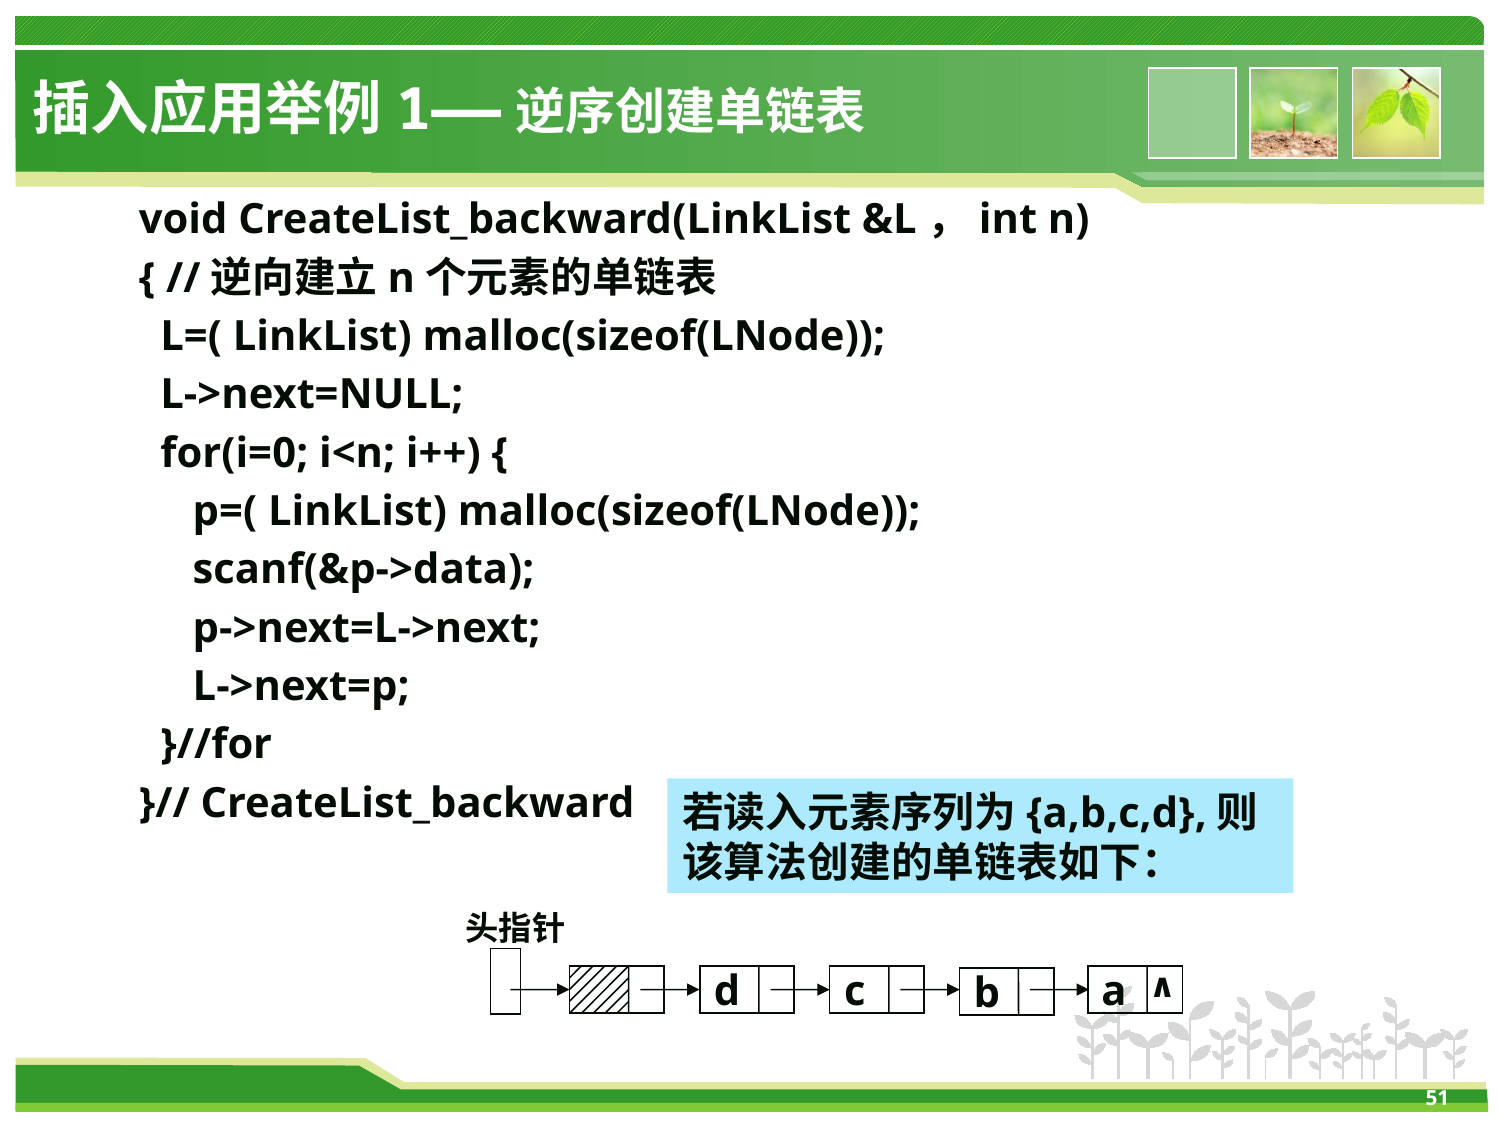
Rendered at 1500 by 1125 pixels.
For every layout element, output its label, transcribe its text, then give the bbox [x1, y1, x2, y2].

text_box b [958, 958, 1015, 1023]
text_box [1019, 967, 1054, 1015]
slide_number 51 [1198, 1077, 1465, 1125]
text_box [490, 955, 521, 1014]
text_box [640, 983, 700, 996]
picture [1251, 69, 1337, 157]
text_box [629, 965, 665, 1013]
text_box [759, 965, 795, 1013]
text_box [889, 965, 925, 1013]
text_box 头指针 [450, 900, 581, 955]
list void CreateList_backward(LinkList &L，int n) { //逆向建立n个元素的单链表 L=( LinkList) malloc(sizeof(LNode)); L->next=NULL; for(i=0; i<n; i++) { p=( LinkList) malloc(sizeof(LNode)); scanf(&p->data); p->next=L->next; L->next=p; }//for }// CreateList_backward [123, 184, 1400, 788]
text_box [510, 983, 569, 996]
text_box c [829, 955, 881, 1021]
text_box [1054, 983, 1086, 996]
text_box d [699, 955, 756, 1021]
text_box [881, 965, 888, 1013]
text_box [770, 983, 829, 996]
text_box [900, 983, 958, 996]
text_box ∧ [1134, 956, 1191, 1012]
picture [1353, 69, 1439, 157]
text_box 若读入元素序列为{a,b,c,d},则该算法创建的单链表如下： [667, 778, 1294, 893]
title 插入应用举例1——逆序创建单链表 [17, 30, 1223, 150]
text_box [569, 965, 628, 1013]
text_box a [1086, 955, 1142, 1021]
